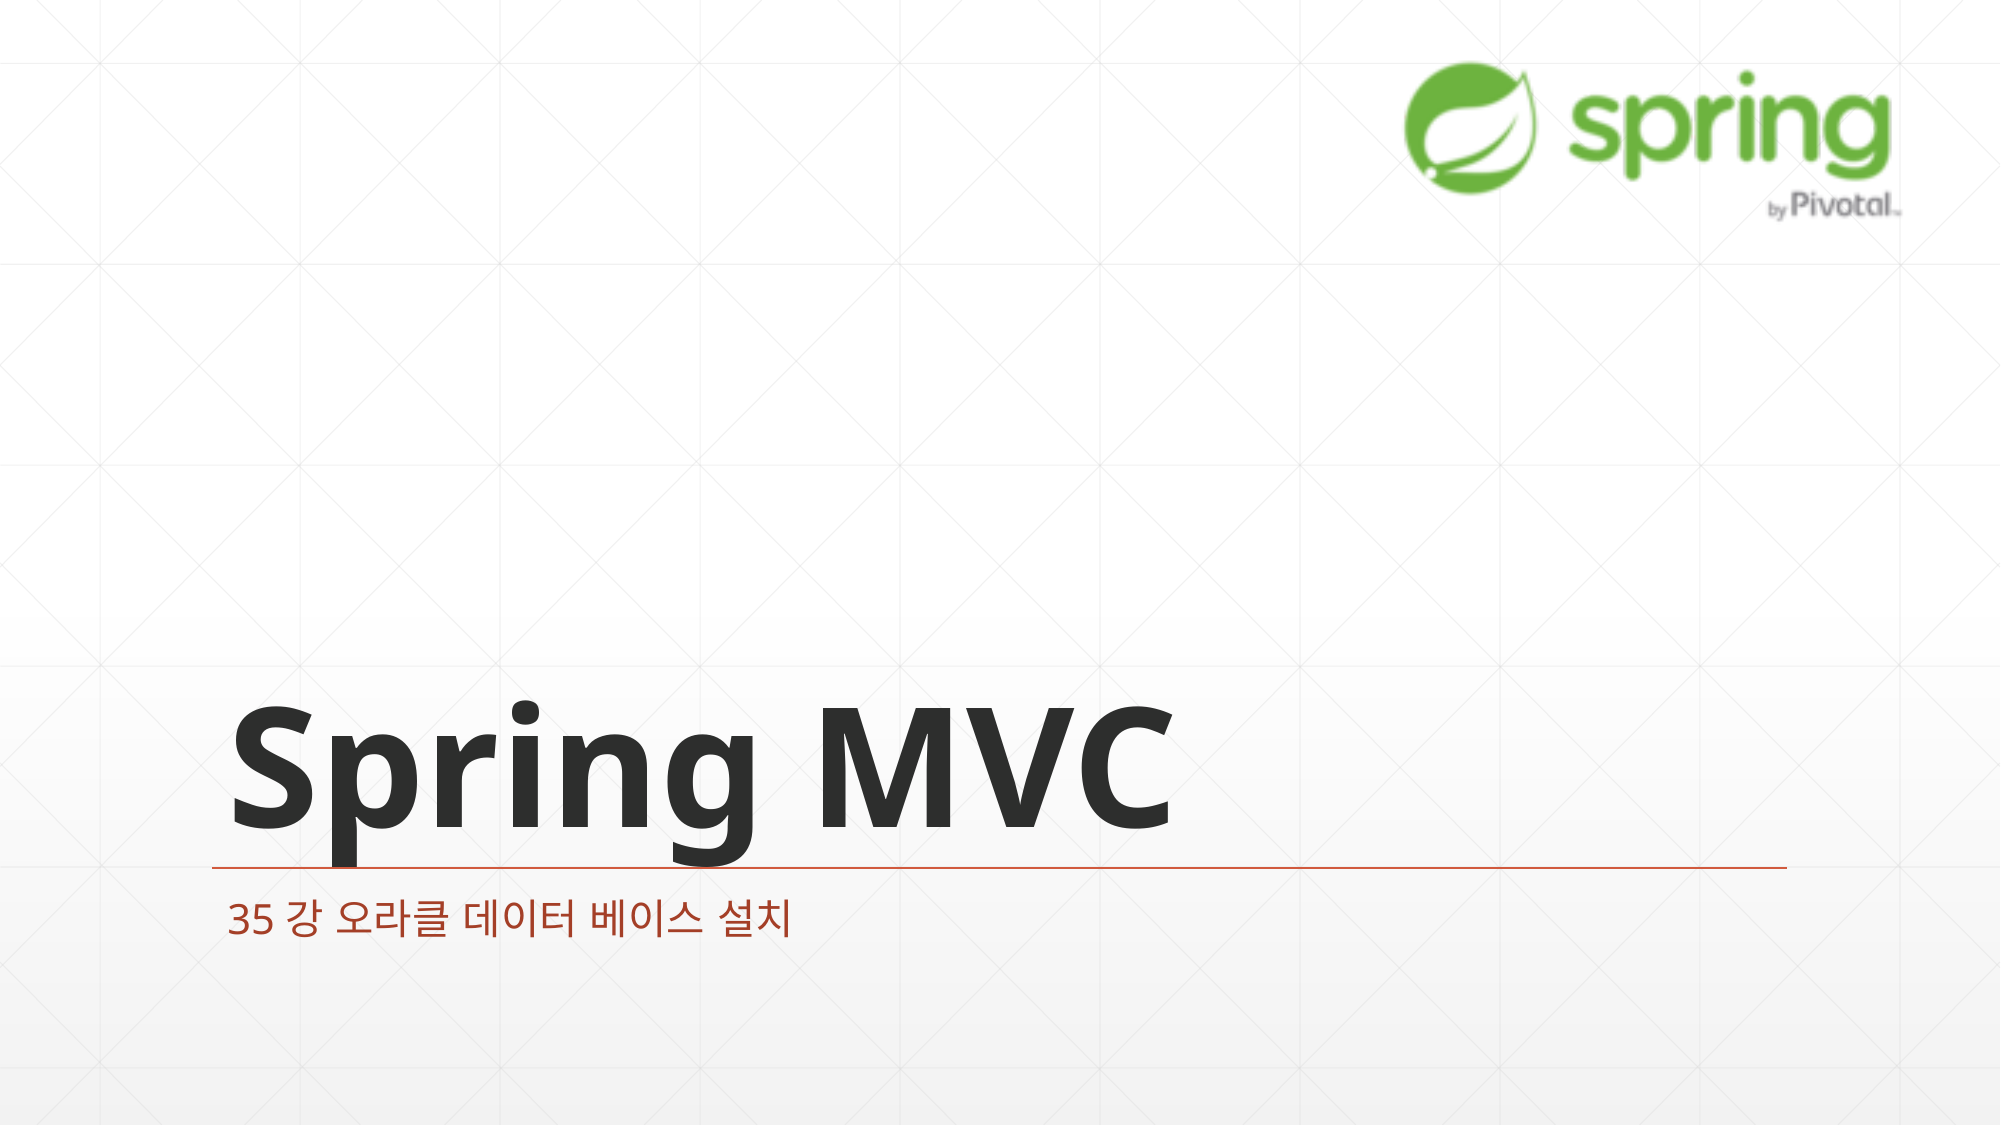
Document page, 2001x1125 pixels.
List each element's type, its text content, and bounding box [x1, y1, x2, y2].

picture [1400, 59, 1909, 225]
title Spring MVC [212, 313, 1788, 869]
subtitle 35강 오라클 데이터 베이스 설치 [212, 891, 1788, 967]
